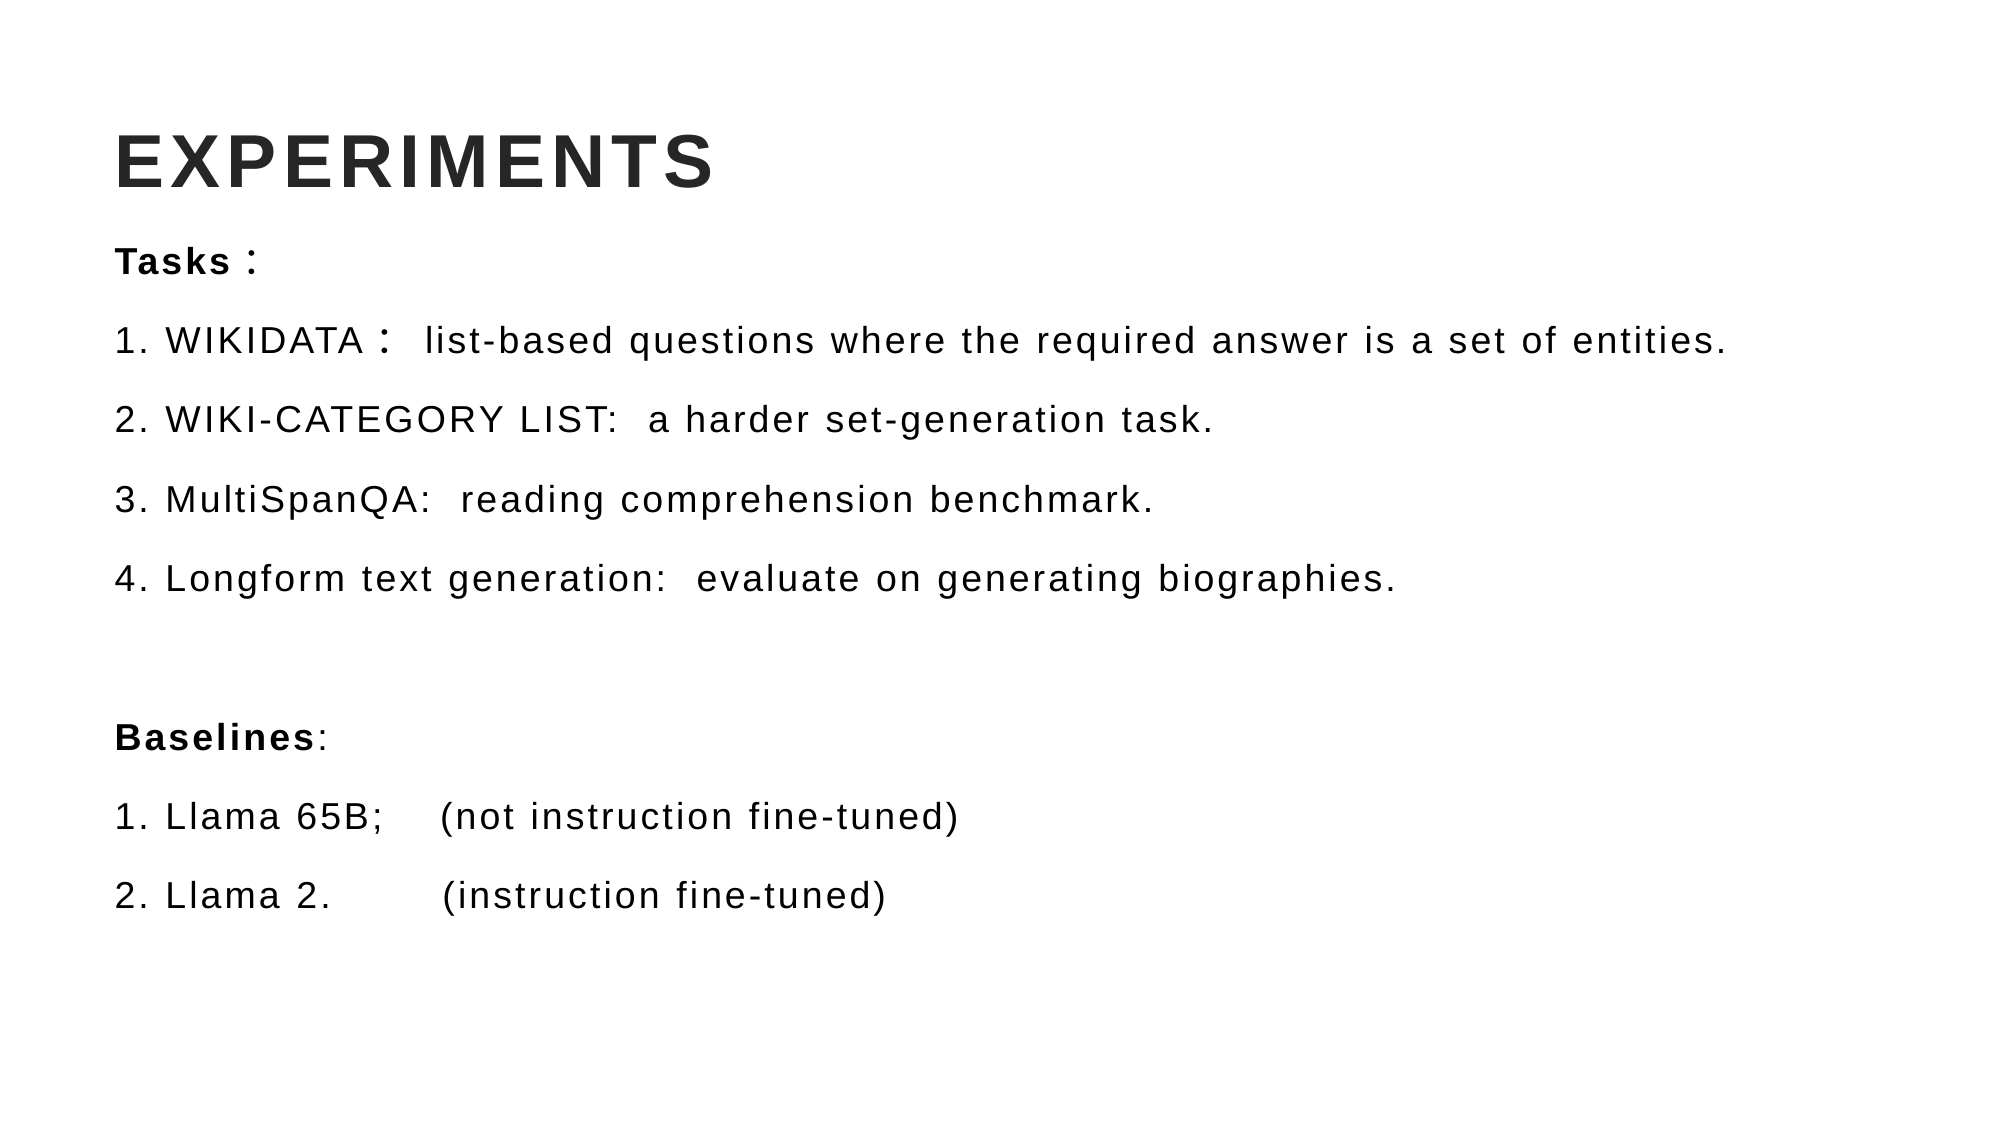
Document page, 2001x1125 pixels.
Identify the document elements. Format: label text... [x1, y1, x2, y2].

list Tasks： 1. WIKIDATA：list-based questions where the required answer is a set of entities. 2. WIKI-CATEGORY LIST: a harder set-generation task. 3. MultiSpanQA: reading comprehension benchmark. 4. Longform text generation: evaluate on generating biographies. Baselines: 1. Llama 65B; (not instruction fine-tuned) 2. Llama 2. (instruction fine-tuned) [99, 215, 1900, 997]
title EXPERIMENTS [99, 99, 1900, 215]
